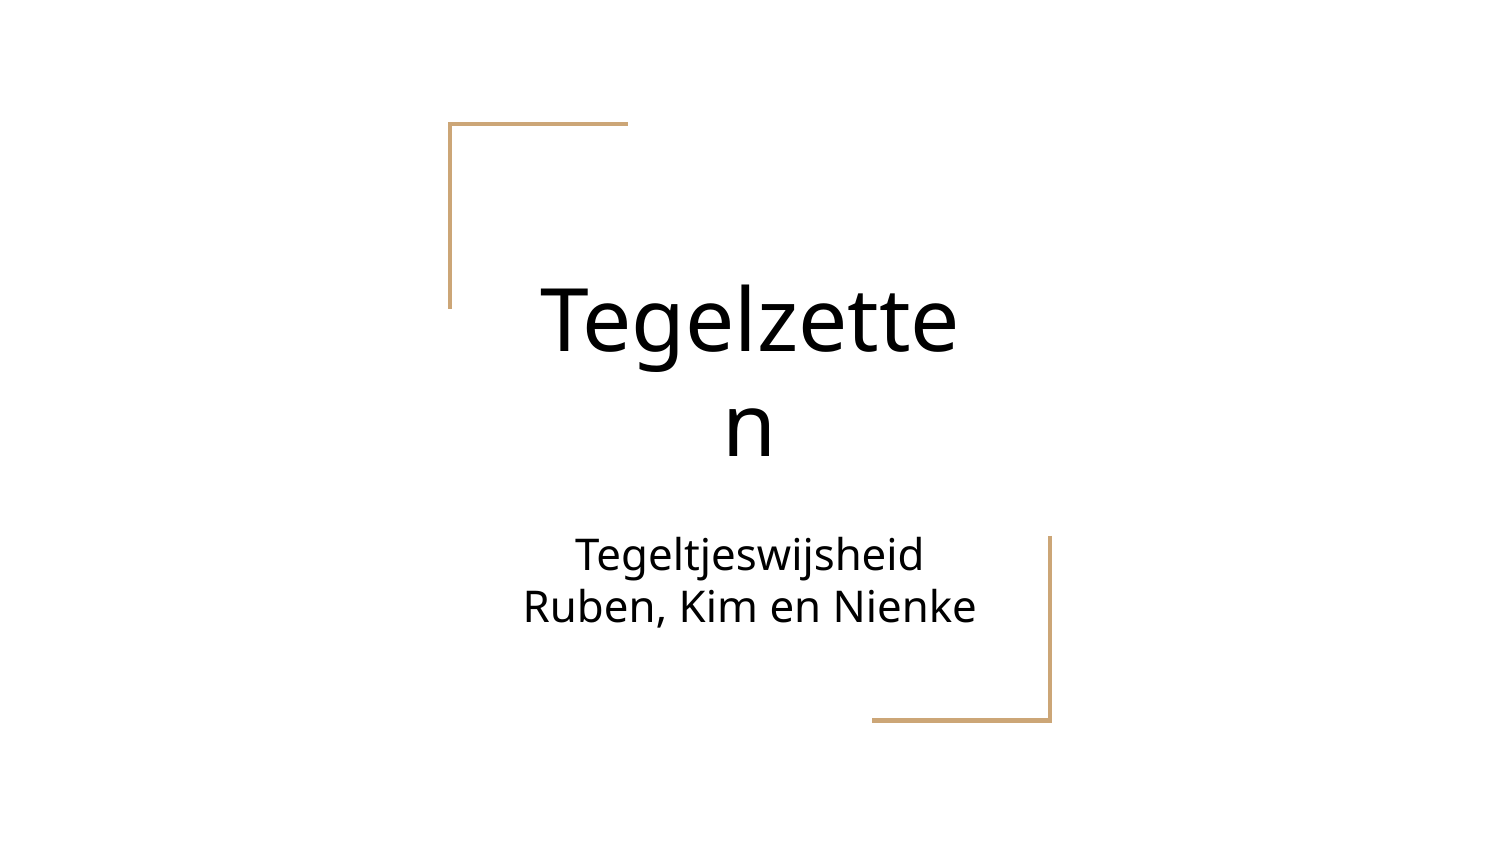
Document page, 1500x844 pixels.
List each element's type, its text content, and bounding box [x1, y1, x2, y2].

subtitle Tegeltjeswijsheid Ruben, Kim en Nienke [499, 511, 1001, 627]
title Tegelzetten [499, 236, 1001, 490]
